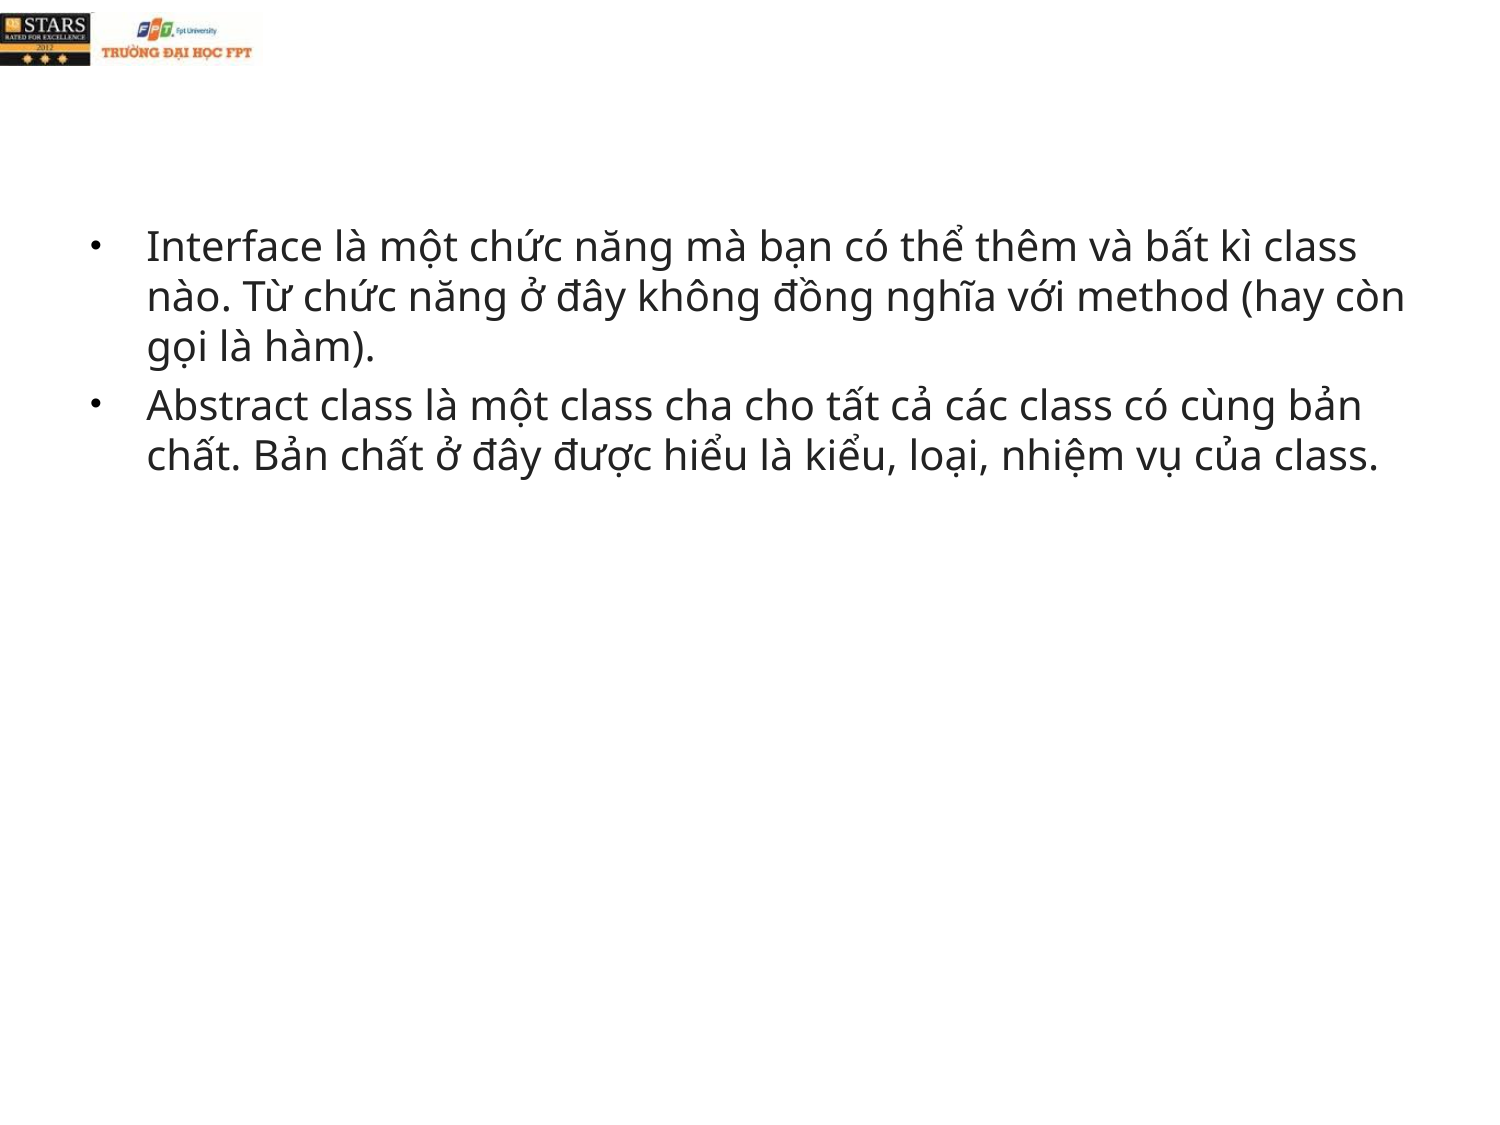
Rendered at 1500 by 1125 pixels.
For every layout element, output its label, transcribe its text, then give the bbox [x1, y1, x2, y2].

picture [0, 12, 263, 66]
list Interface là một chức năng mà bạn có thể thêm và bất kì class nào. Từ chức năng ở đây không đồng nghĩa với method (hay còn gọi là hàm). Abstract class là một class cha cho tất cả các class có cùng bản chất. Bản chất ở đây được hiểu là kiểu, loại, nhiệm vụ của class. [75, 212, 1425, 1005]
